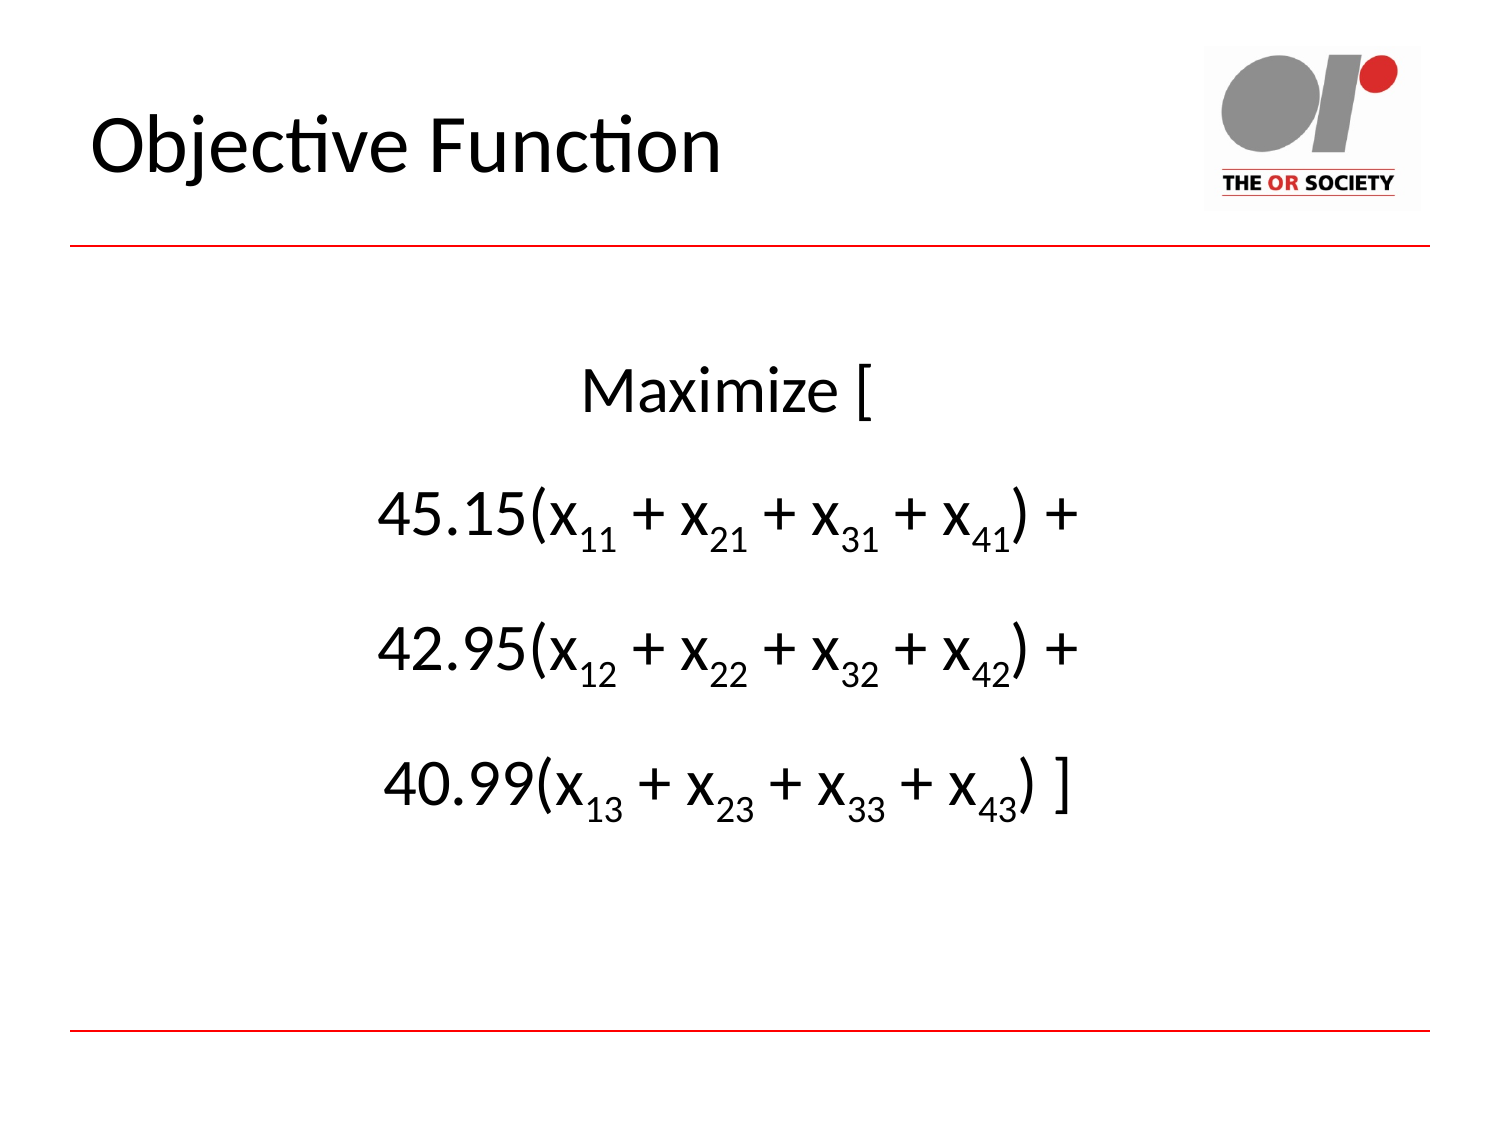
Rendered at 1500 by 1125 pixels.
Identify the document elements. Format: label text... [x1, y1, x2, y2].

list Maximize [ 45.15(x11 + x21 + x31 + x41) + 42.95(x12 + x22 + x32 + x42) + 40.99(x13 + x23 + x33 + x43) ] [53, 338, 1404, 922]
picture [1204, 46, 1421, 211]
title Objective Function [75, 45, 1161, 233]
